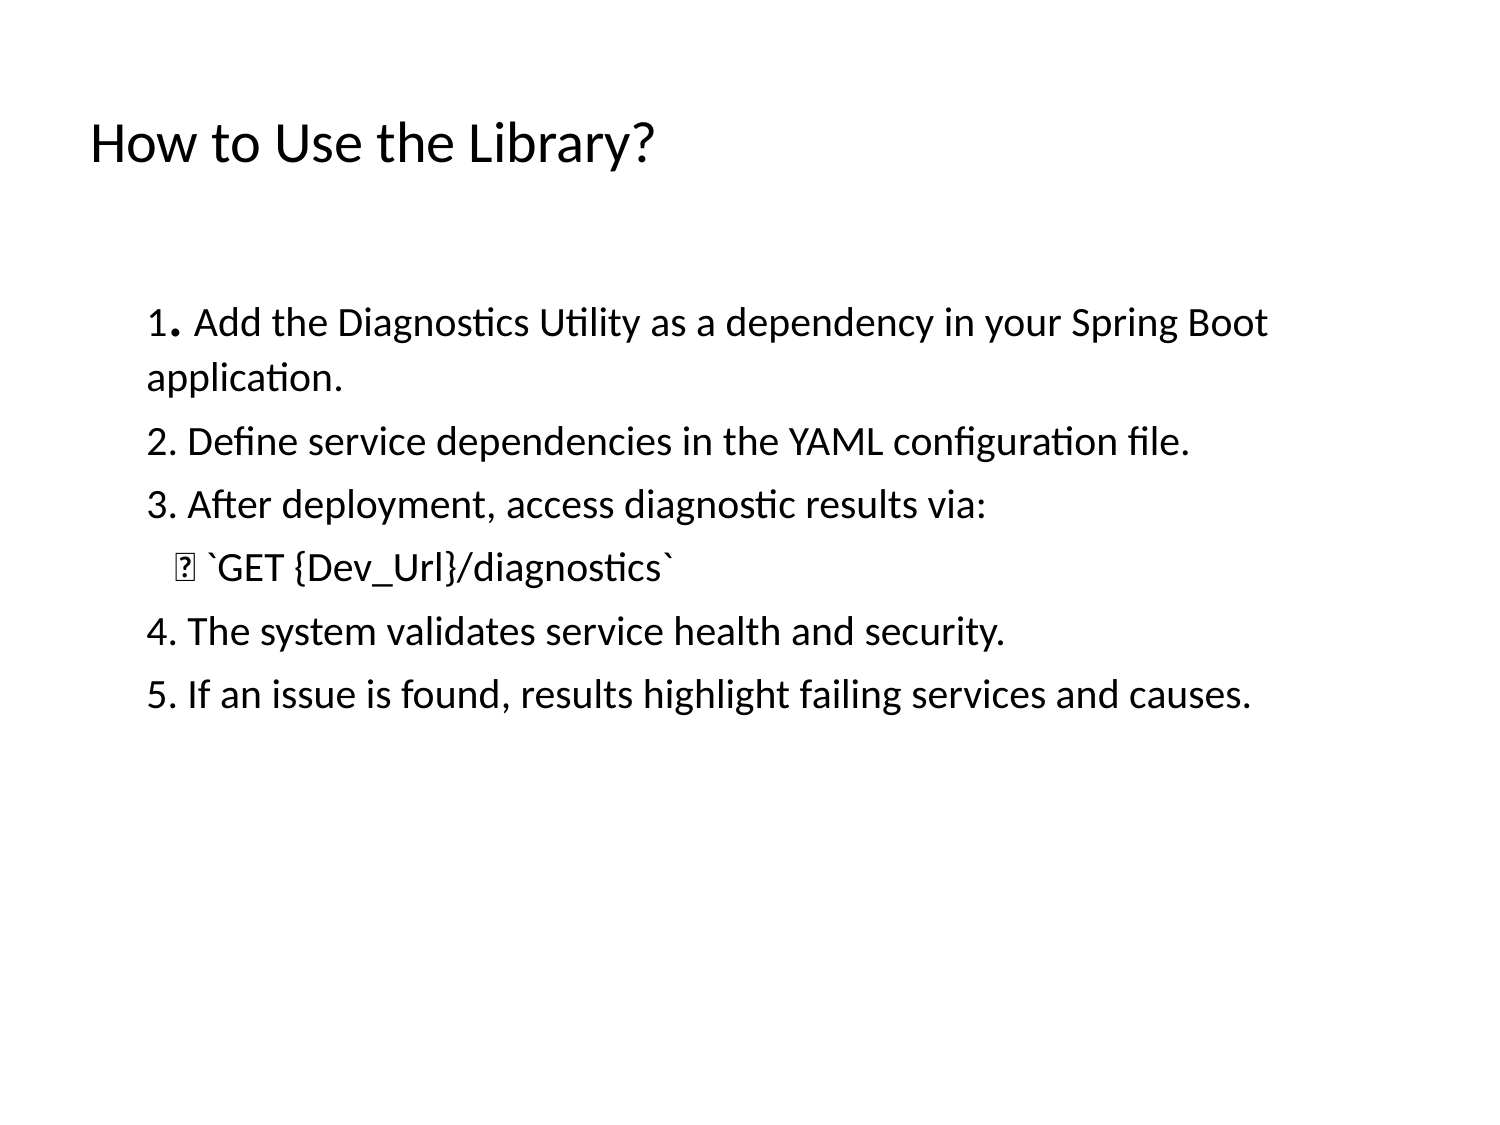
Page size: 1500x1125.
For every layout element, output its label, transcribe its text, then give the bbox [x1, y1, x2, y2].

title How to Use the Library? [75, 45, 1425, 233]
list 1. Add the Diagnostics Utility as a dependency in your Spring Boot application. 2. Define service dependencies in the YAML configuration file. 3. After deployment, access diagnostic results via: 📌 `GET {Dev_Url}/diagnostics` 4. The system validates service health and security. 5. If an issue is found, results highlight failing services and causes. [75, 262, 1425, 1005]
